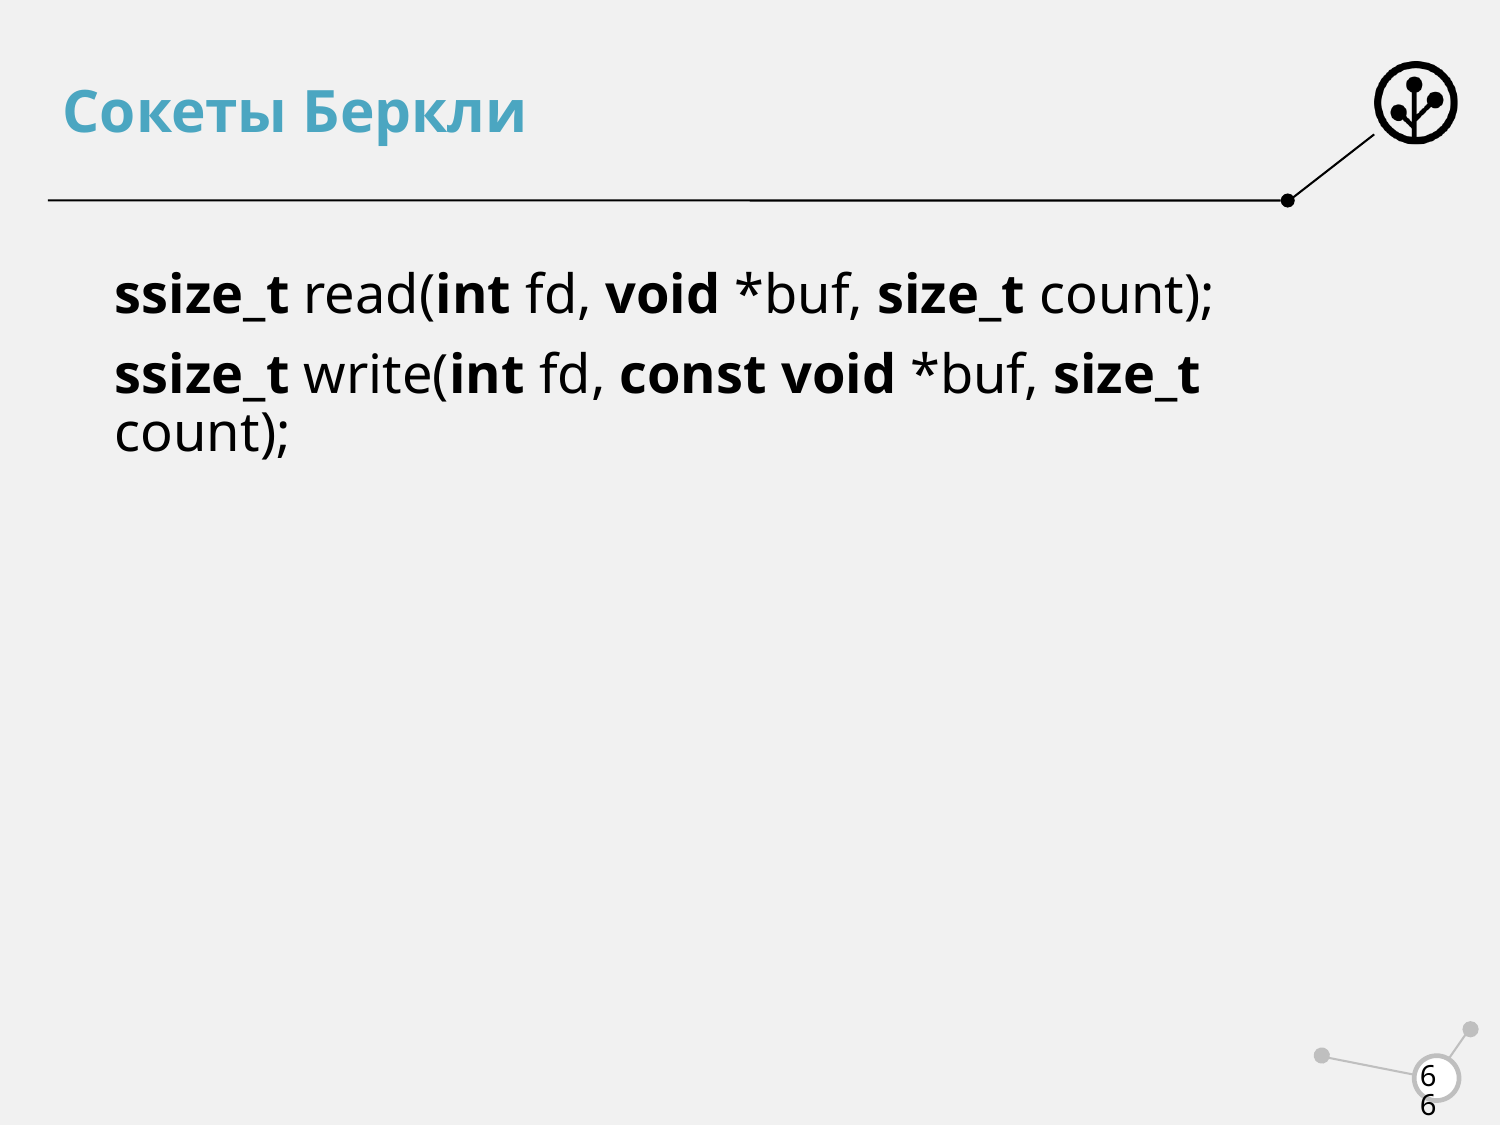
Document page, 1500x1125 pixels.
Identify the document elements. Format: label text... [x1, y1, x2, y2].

picture [1363, 24, 1464, 185]
list ssize_t read(int fd, void *buf, size_t count); ssize_t write(int fd, const void *buf, size_t count); [100, 259, 1336, 1015]
slide_number 66 [1404, 1047, 1468, 1108]
title Сокеты Беркли [47, 42, 1281, 185]
